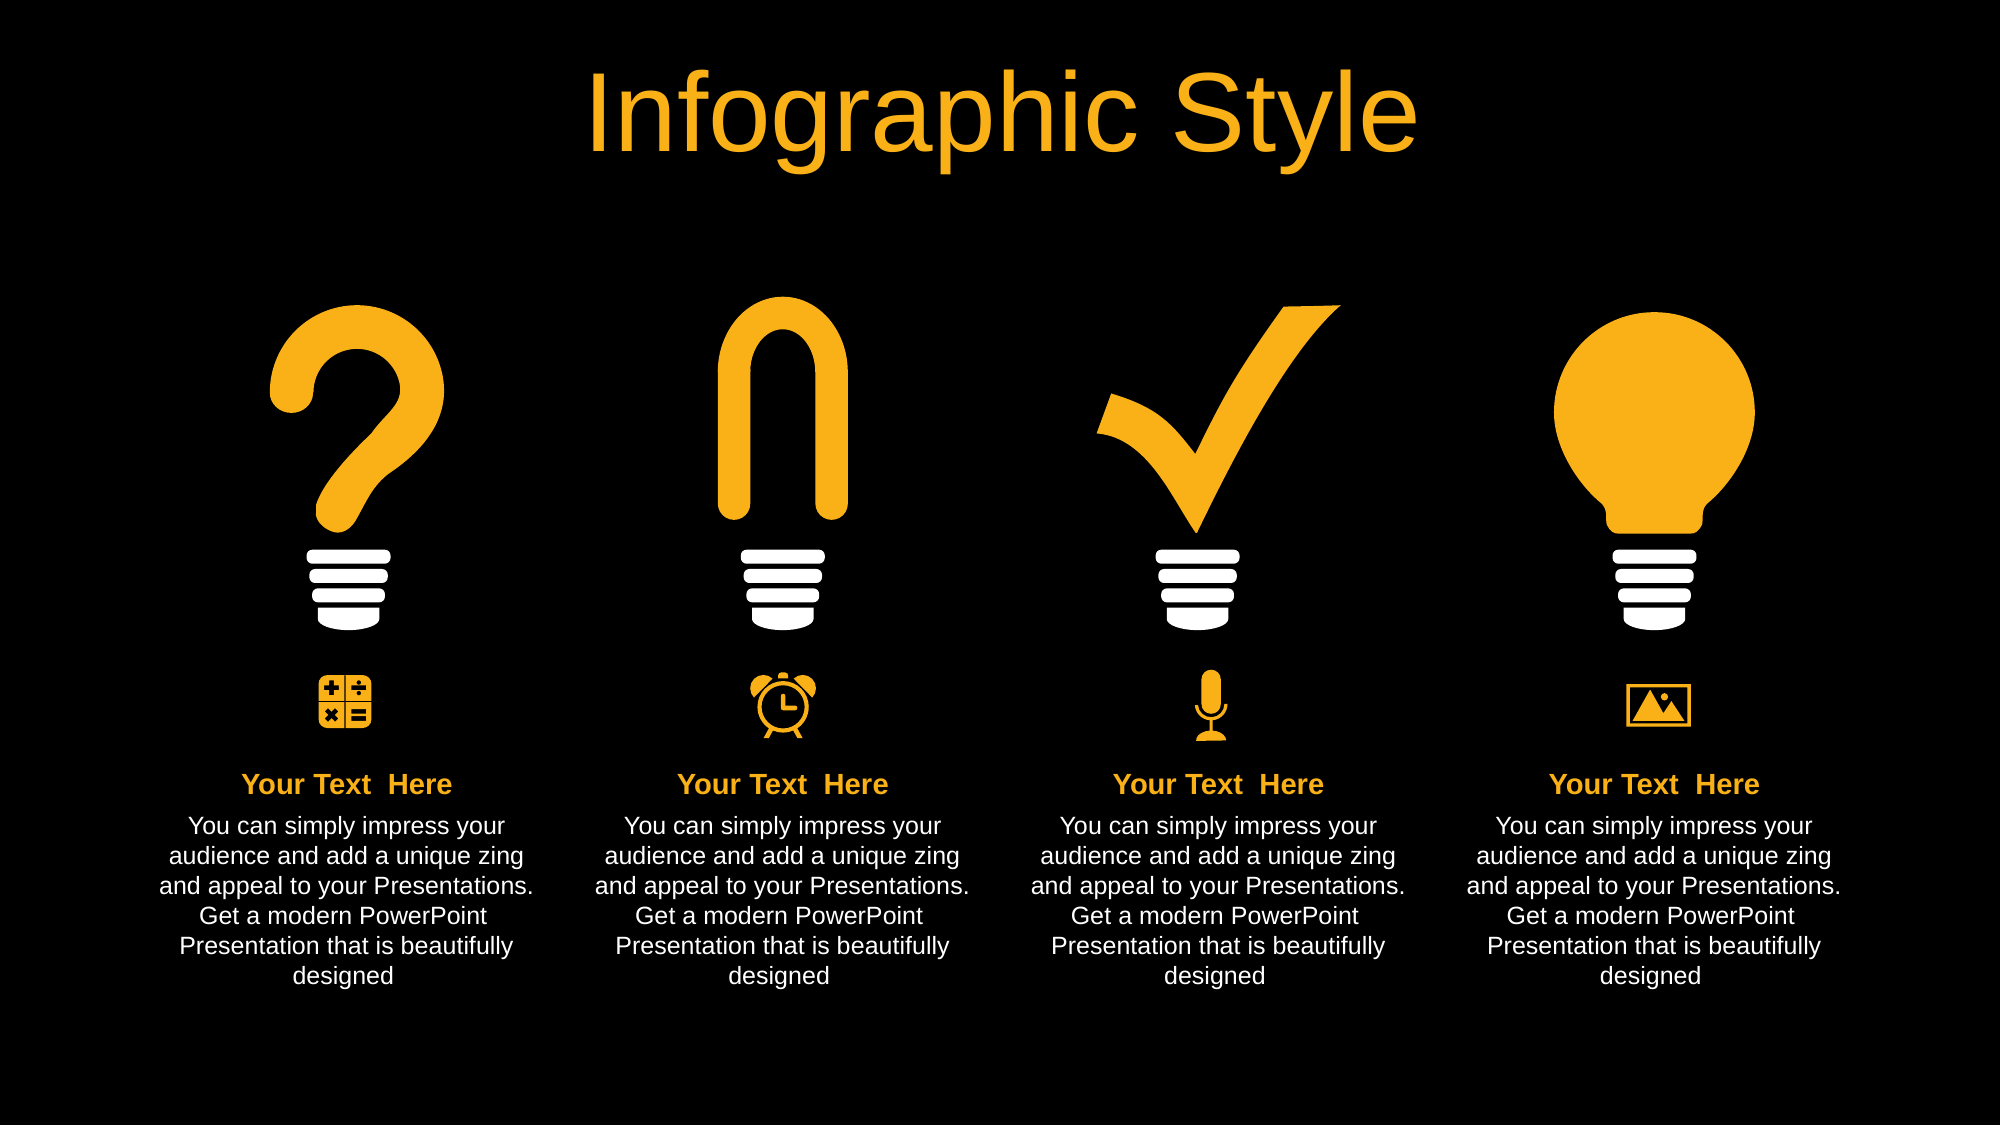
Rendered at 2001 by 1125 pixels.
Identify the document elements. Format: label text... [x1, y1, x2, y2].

text_box [268, 304, 446, 534]
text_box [306, 549, 391, 631]
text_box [1612, 549, 1697, 631]
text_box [1451, 757, 1858, 1000]
text_box [1625, 683, 1692, 728]
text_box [144, 757, 550, 1000]
text_box [1095, 304, 1344, 534]
text_box [1552, 311, 1756, 535]
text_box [740, 549, 825, 631]
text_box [1015, 757, 1422, 1000]
text_box [317, 674, 373, 730]
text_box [1155, 549, 1240, 631]
text_box [749, 671, 818, 740]
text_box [580, 757, 986, 1000]
text_box [1193, 668, 1229, 742]
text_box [717, 296, 848, 520]
list Infographic Style [53, 55, 1952, 175]
